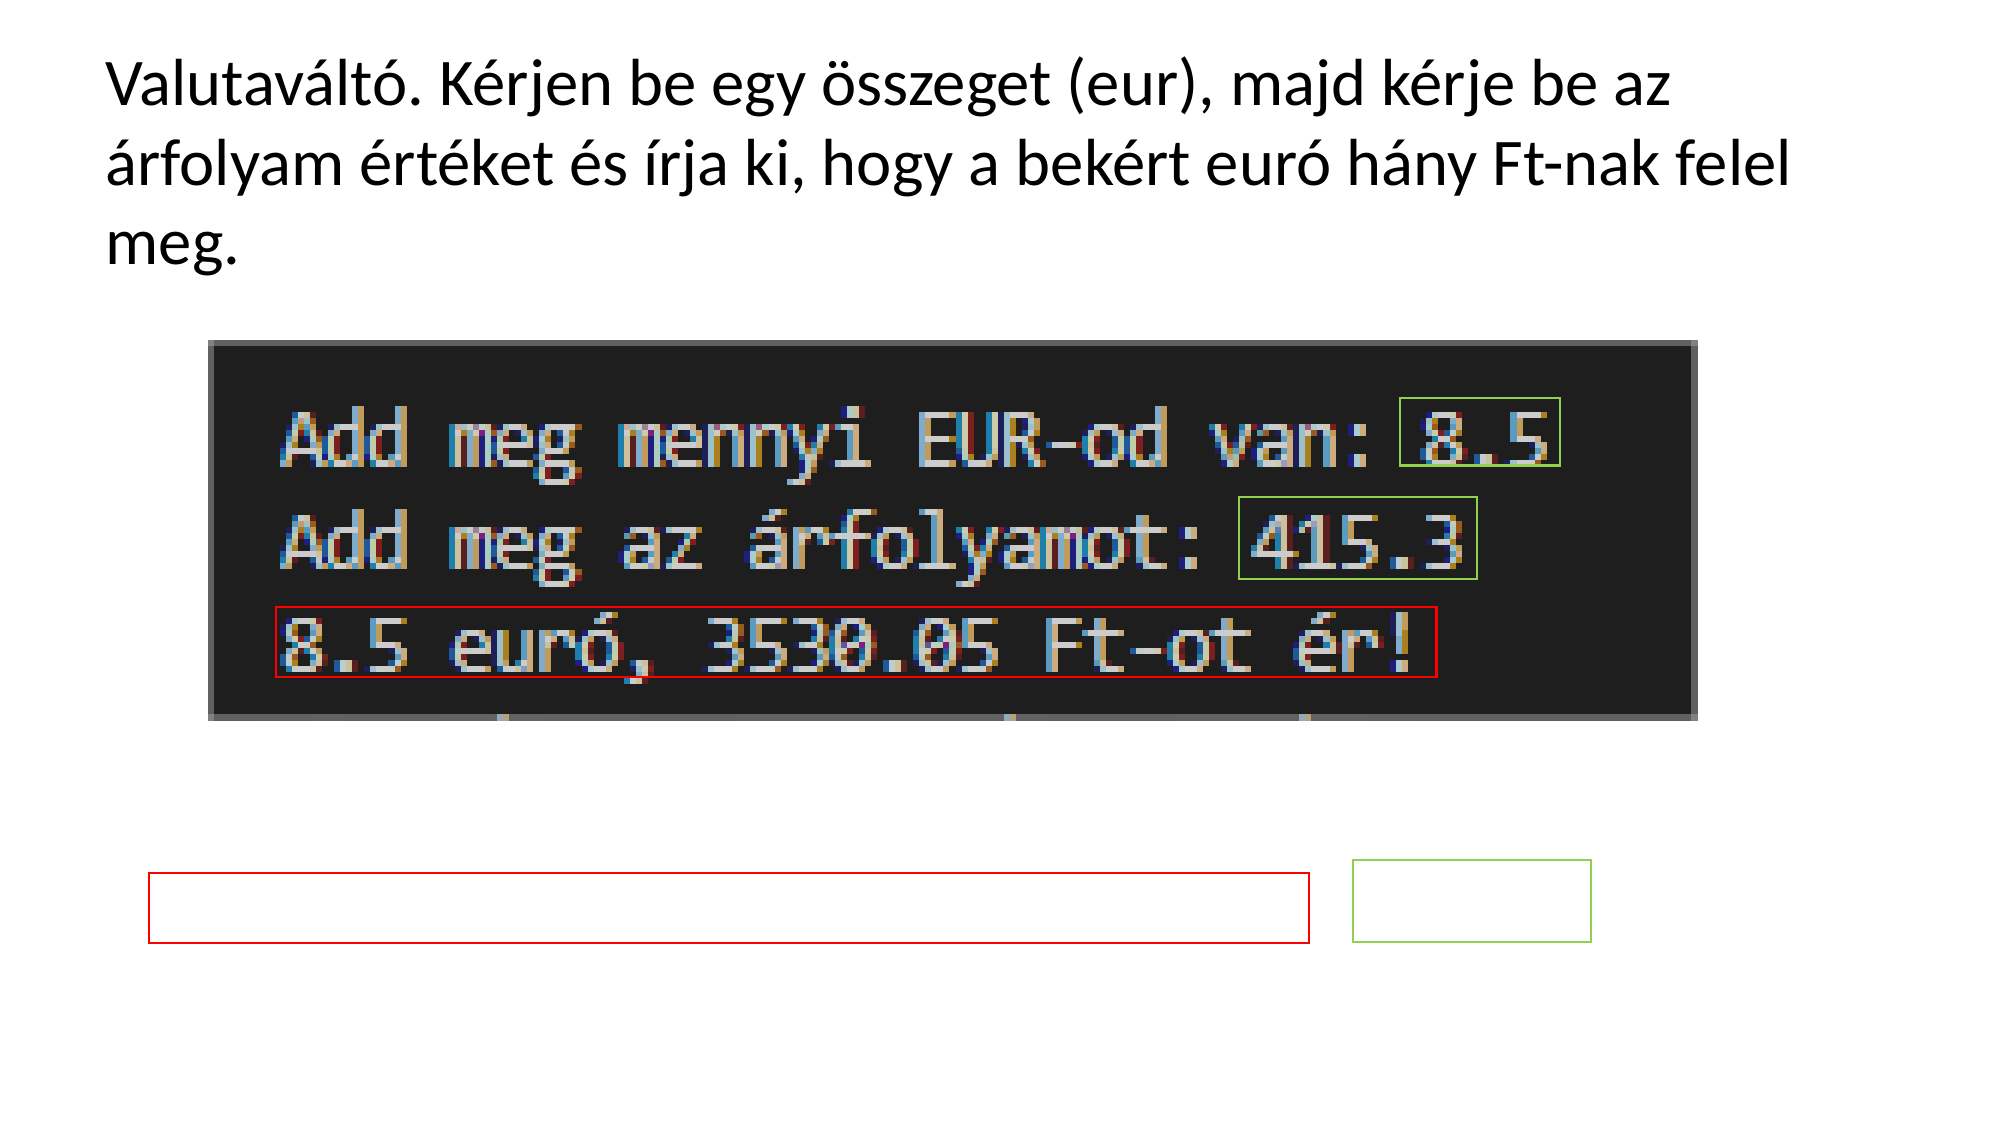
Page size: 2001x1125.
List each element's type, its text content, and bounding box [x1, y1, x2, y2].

text_box [148, 872, 1310, 944]
picture [208, 340, 1698, 721]
text_box Valutaváltó. Kérjen be egy összeget (eur), majd kérje be az árfolyam értéket és írja ki, hogy a bekért euró hány Ft-nak felel meg. [90, 31, 1921, 286]
text_box [1352, 859, 1592, 943]
